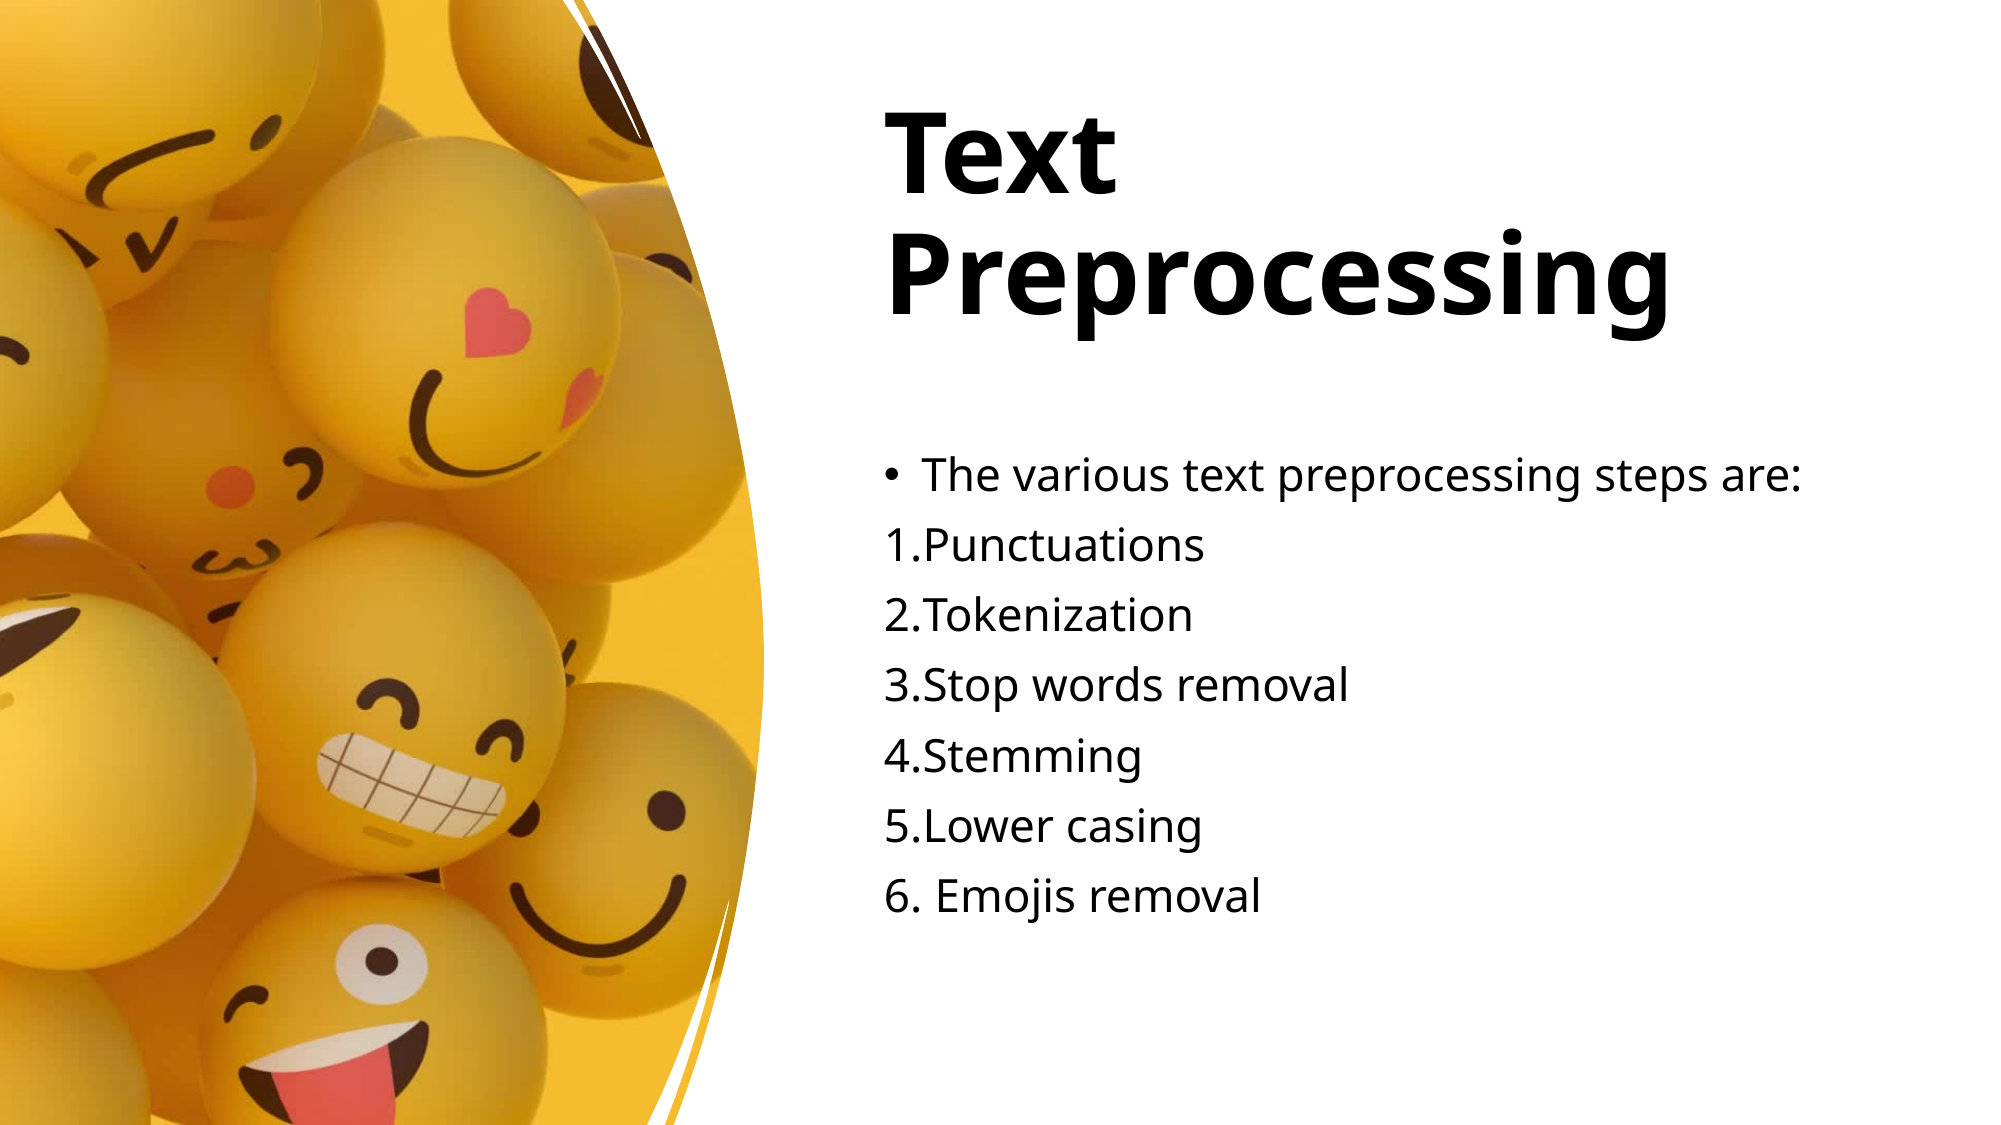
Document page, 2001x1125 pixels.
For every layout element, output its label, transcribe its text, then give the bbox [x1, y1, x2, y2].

list The various text preprocessing steps are: Punctuations Tokenization Stop words removal Stemming Lower casing Emojis removal [869, 443, 1895, 1016]
picture [0, 0, 764, 1125]
title Text Preprocessing [869, 53, 1895, 347]
